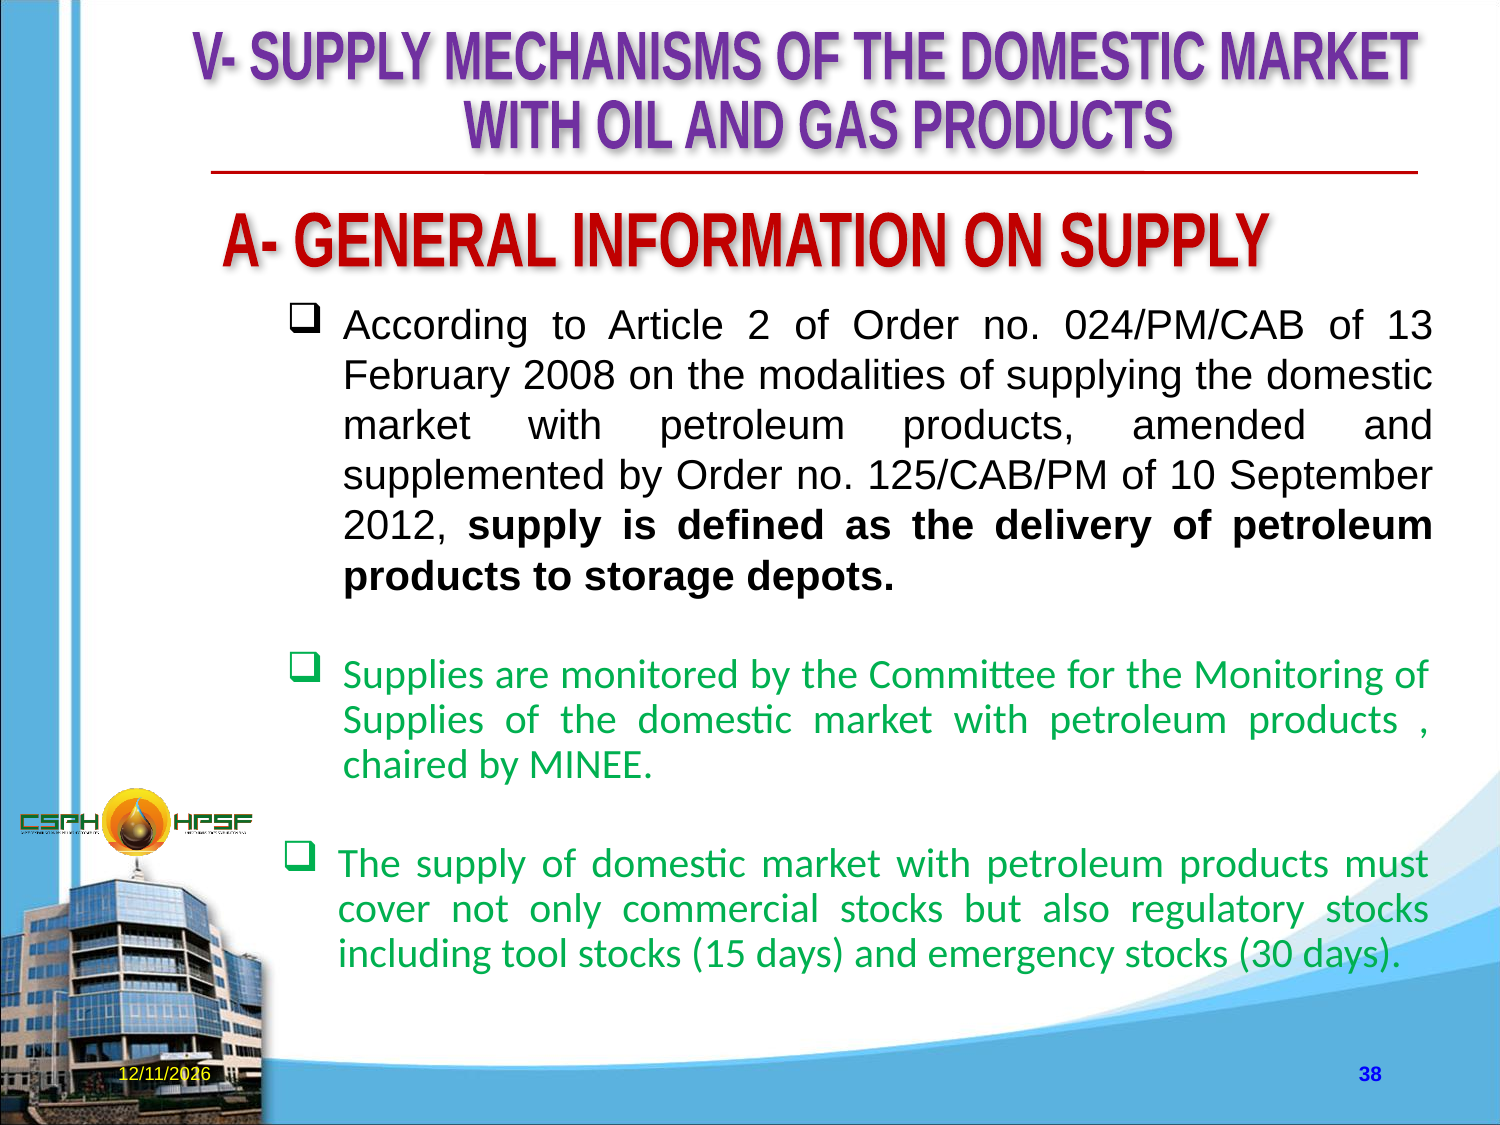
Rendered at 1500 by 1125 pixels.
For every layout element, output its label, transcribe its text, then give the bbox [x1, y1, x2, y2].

text_box Supplies are monitored by the Committee for the Monitoring of Supplies of the domestic market with petroleum products , chaired by MINEE. [271, 645, 1444, 795]
picture [0, 0, 1500, 1125]
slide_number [103, 1042, 441, 1103]
text_box The supply of domestic market with petroleum products must cover not only commercial stocks but also regulatory stocks including tool stocks (15 days) and emergency stocks (30 days). [266, 834, 1444, 984]
slide_number 38 [1059, 1042, 1397, 1103]
text_box According to Article 2 of Order no. 024/PM/CAB of 13 February 2008 on the modalities of supplying the domestic market with petroleum products, amended and supplemented by Order no. 125/CAB/PM of 10 September 2012, supply is defined as the delivery of petroleum products to storage depots. [271, 290, 1449, 606]
